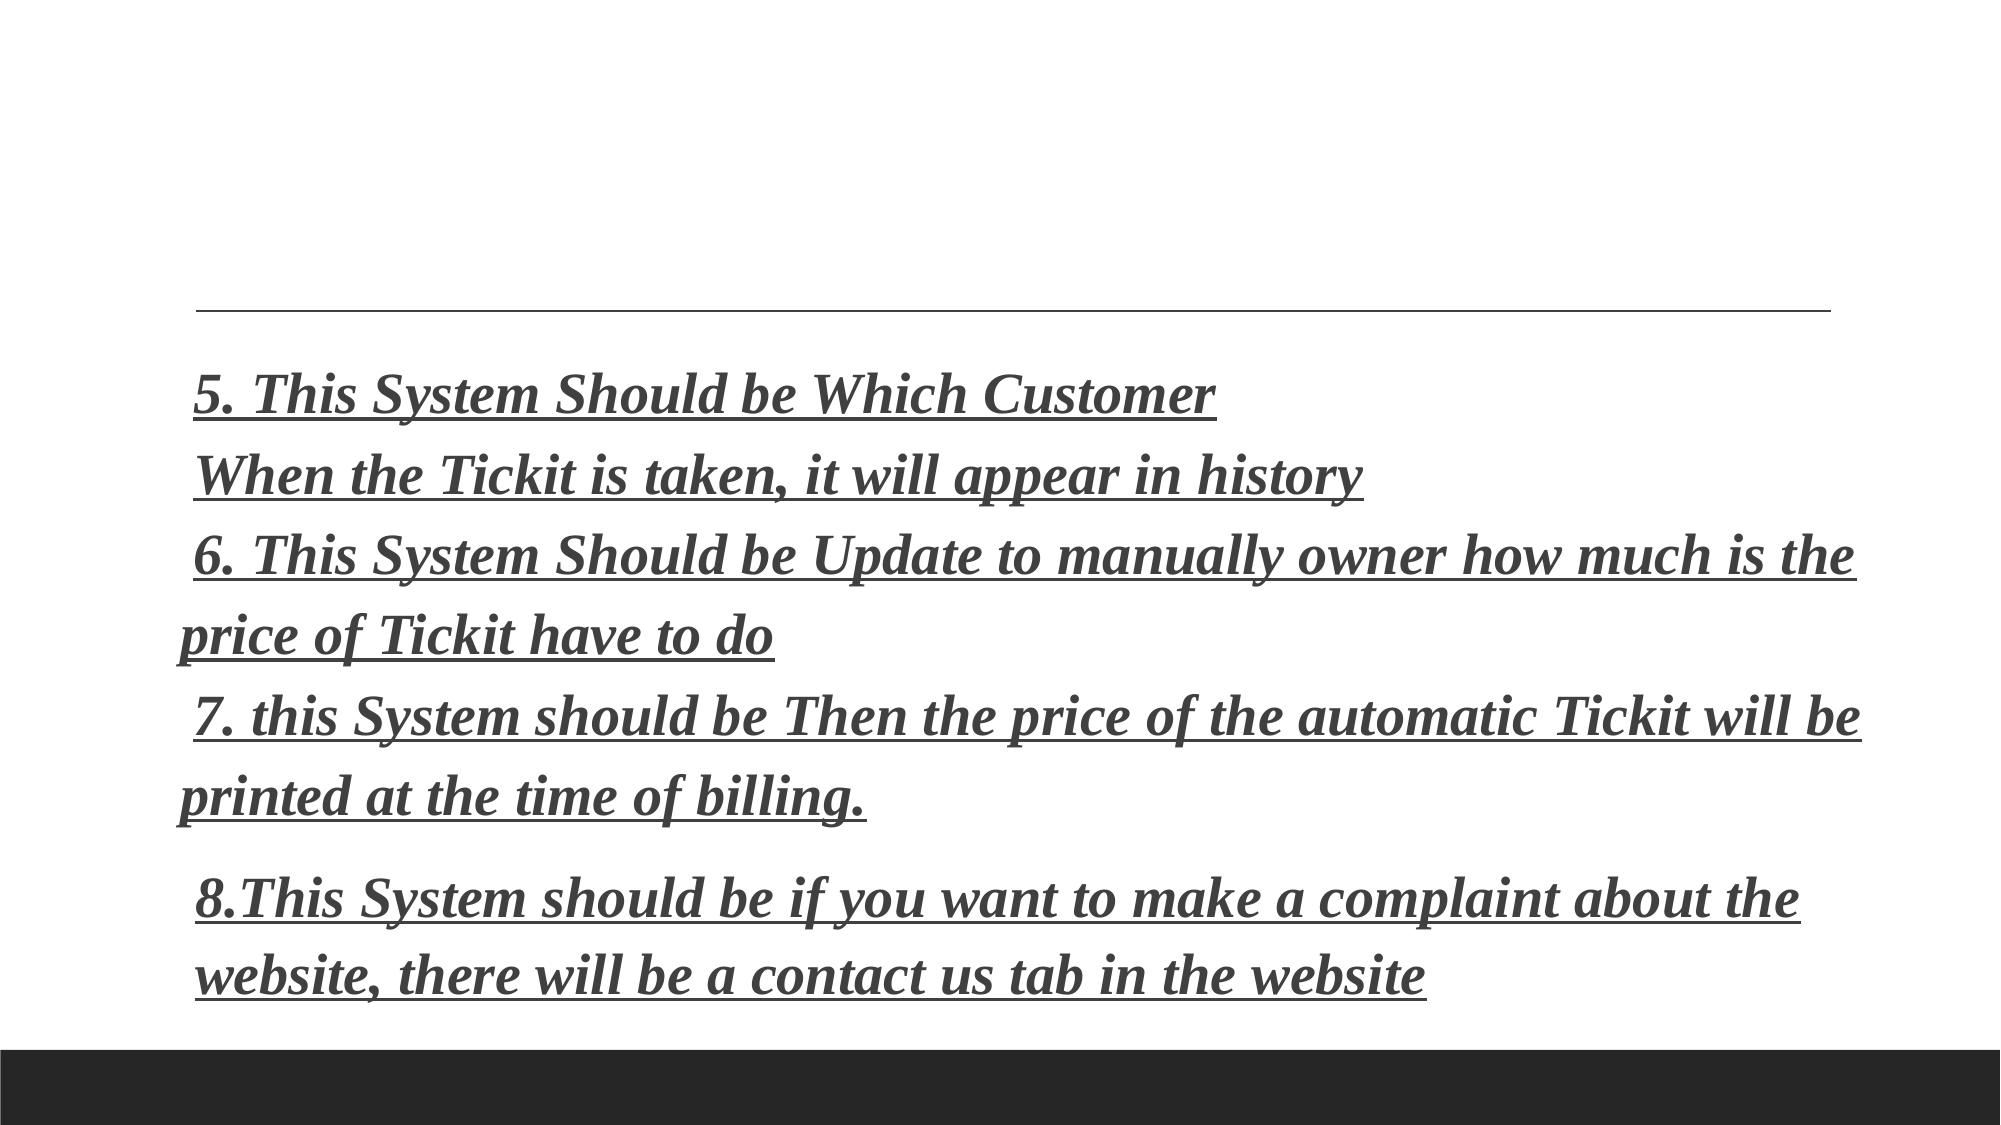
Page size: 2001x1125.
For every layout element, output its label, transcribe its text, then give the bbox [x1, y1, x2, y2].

list 5. This System Should be Which Customer When the Tickit is taken, it will appear in history 6. This System Should be Update to manually owner how much is the price of Tickit have to do 7. this System should be Then the price of the automatic Tickit will be printed at the time of billing. 8.This System should be if you want to make a complaint about the website, there will be a contact us tab in the website [180, 337, 1872, 1125]
